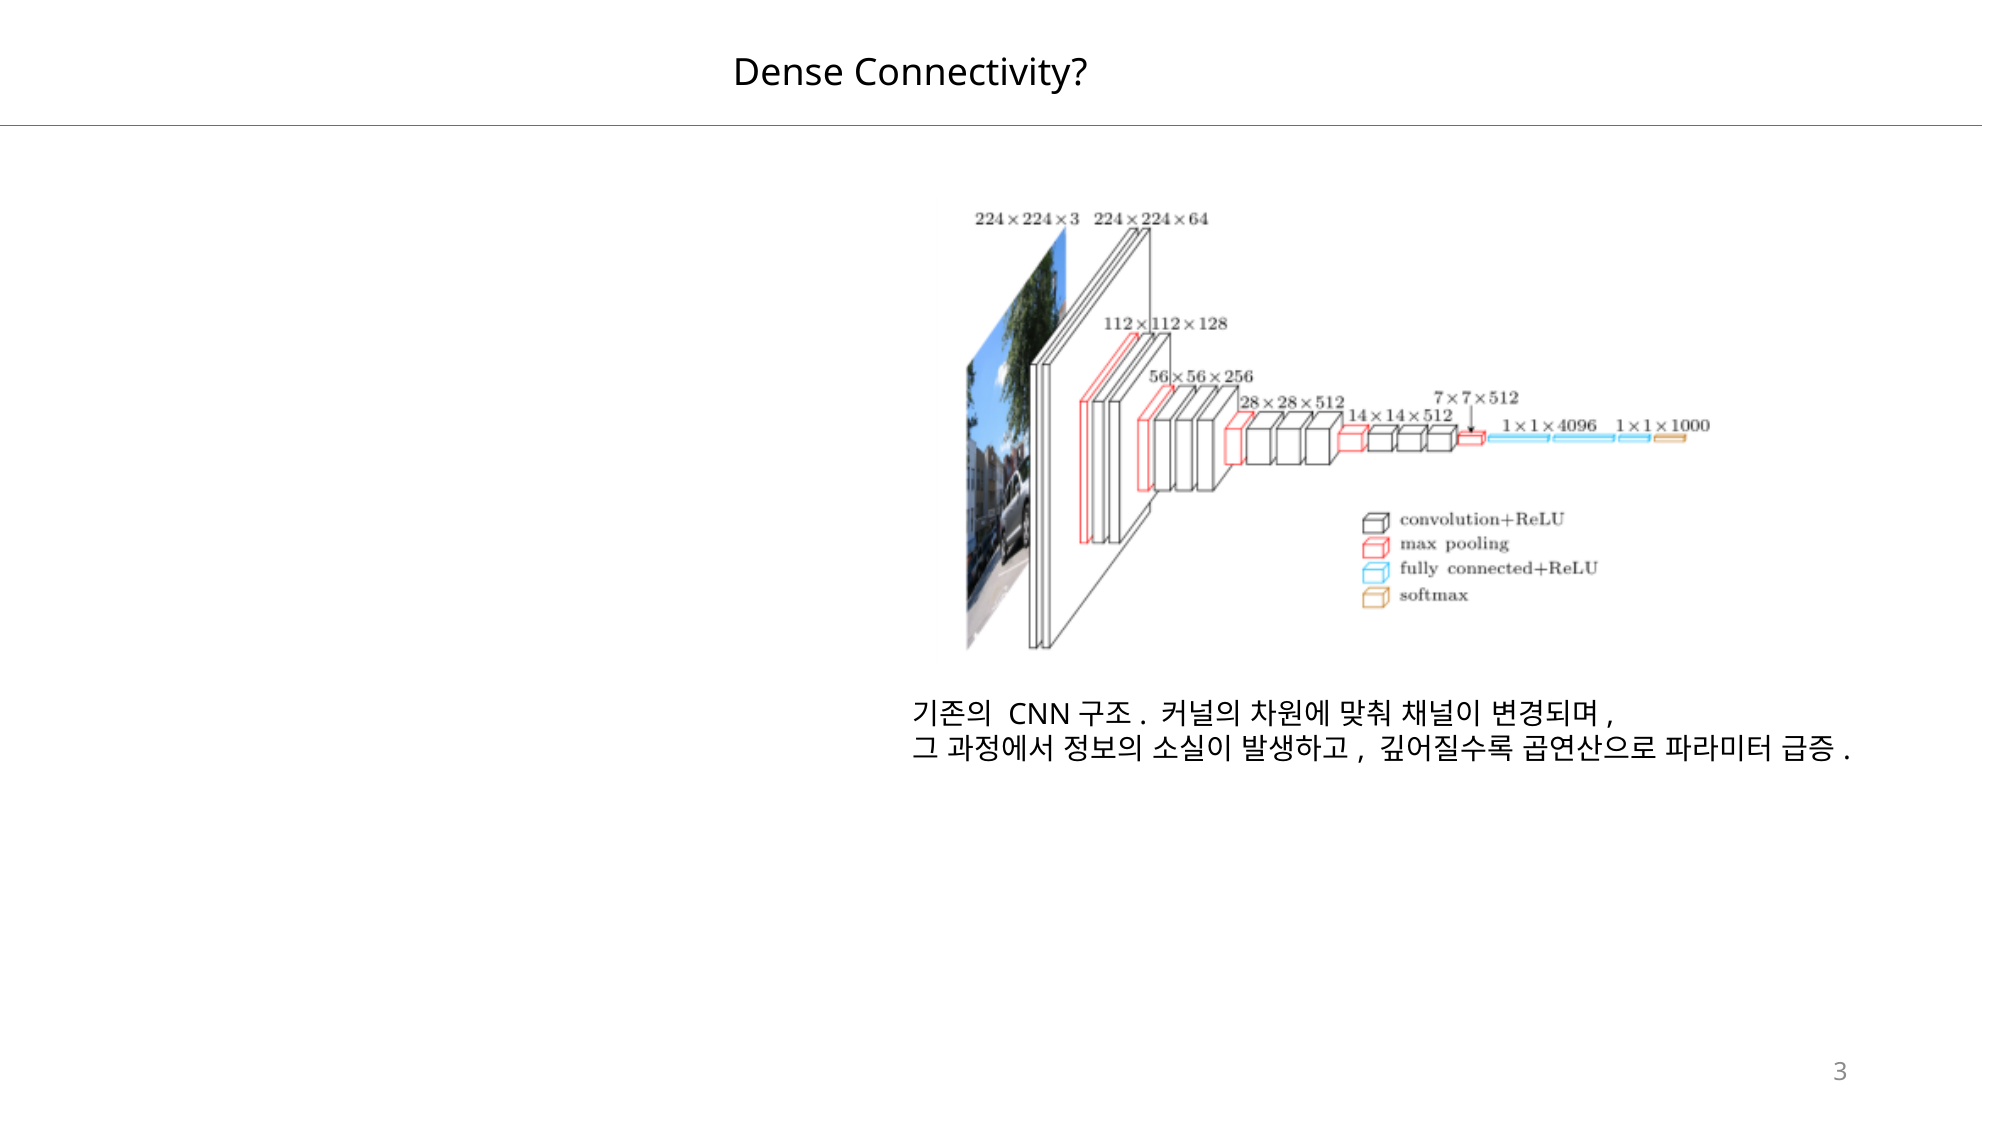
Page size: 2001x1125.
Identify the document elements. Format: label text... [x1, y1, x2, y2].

text_box Dense Connectivity? [718, 40, 2000, 101]
text_box 기존의 CNN구조. 커널의 차원에 맞춰 채널이 변경되며, 그 과정에서 정보의 소실이 발생하고, 깊어질수록 곱연산으로 파라미터 급증. [897, 687, 1952, 773]
picture [936, 196, 1732, 664]
slide_number 3 [1412, 1042, 1863, 1103]
